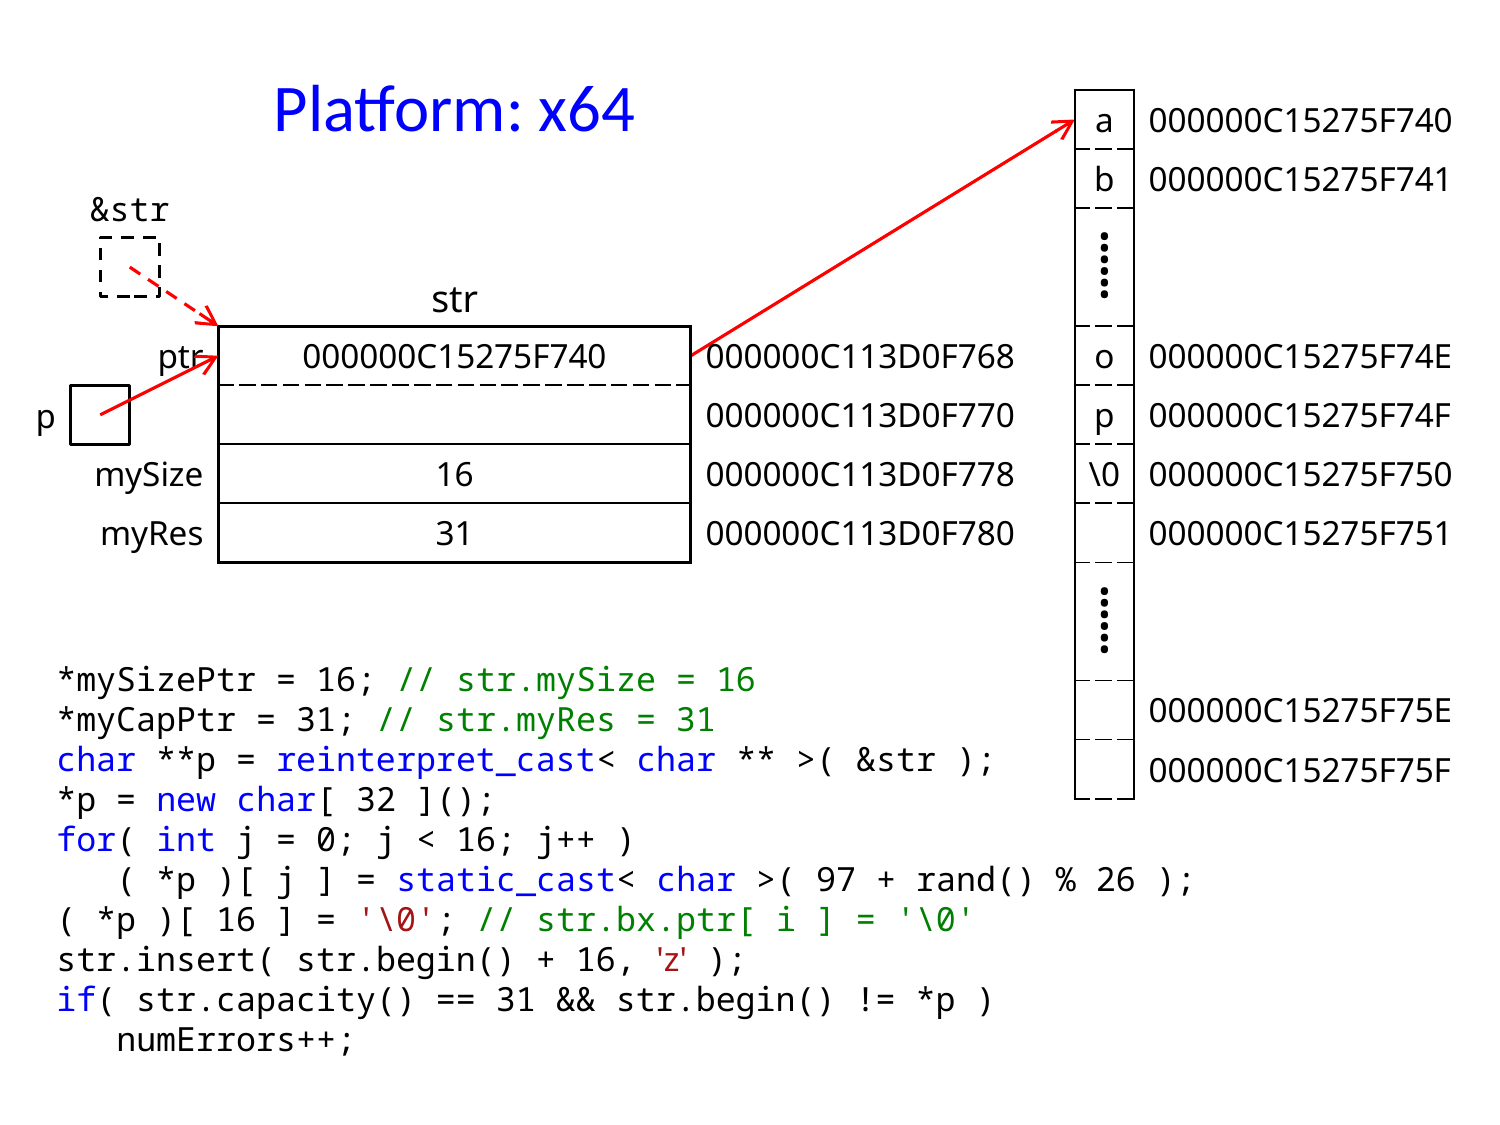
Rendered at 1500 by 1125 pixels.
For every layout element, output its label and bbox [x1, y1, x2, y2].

table_header [692, 326, 1045, 385]
text_box [193, 304, 219, 327]
table_cell [41, 385, 217, 562]
table_cell [220, 385, 689, 443]
table_header [220, 328, 689, 385]
table_cell [1076, 149, 1133, 799]
table_cell [220, 504, 689, 561]
table_header [41, 326, 217, 385]
table_header [163, 359, 217, 385]
table_header [1076, 91, 1133, 149]
title [41, 60, 869, 149]
text_box [336, 267, 573, 325]
table_header [1135, 90, 1488, 149]
list [41, 651, 1341, 1065]
text_box [739, 119, 1074, 326]
table_cell [220, 445, 689, 502]
text_box [11, 355, 219, 446]
table_cell [1135, 149, 1488, 799]
table_cell [692, 385, 1045, 562]
table_cell [132, 385, 157, 398]
text_box [70, 178, 189, 299]
